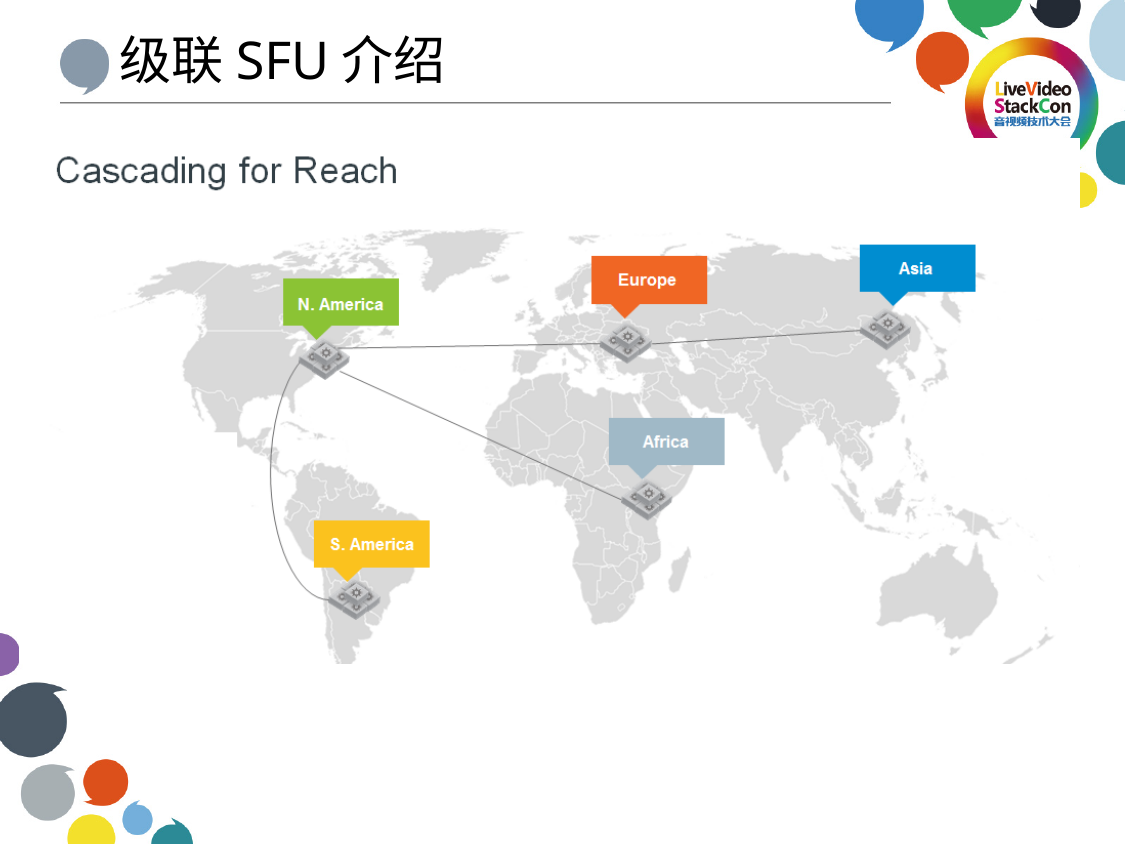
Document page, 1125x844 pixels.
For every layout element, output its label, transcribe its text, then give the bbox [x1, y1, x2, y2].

text_box 级联SFU介绍 [104, 20, 461, 98]
picture [0, 0, 1125, 844]
